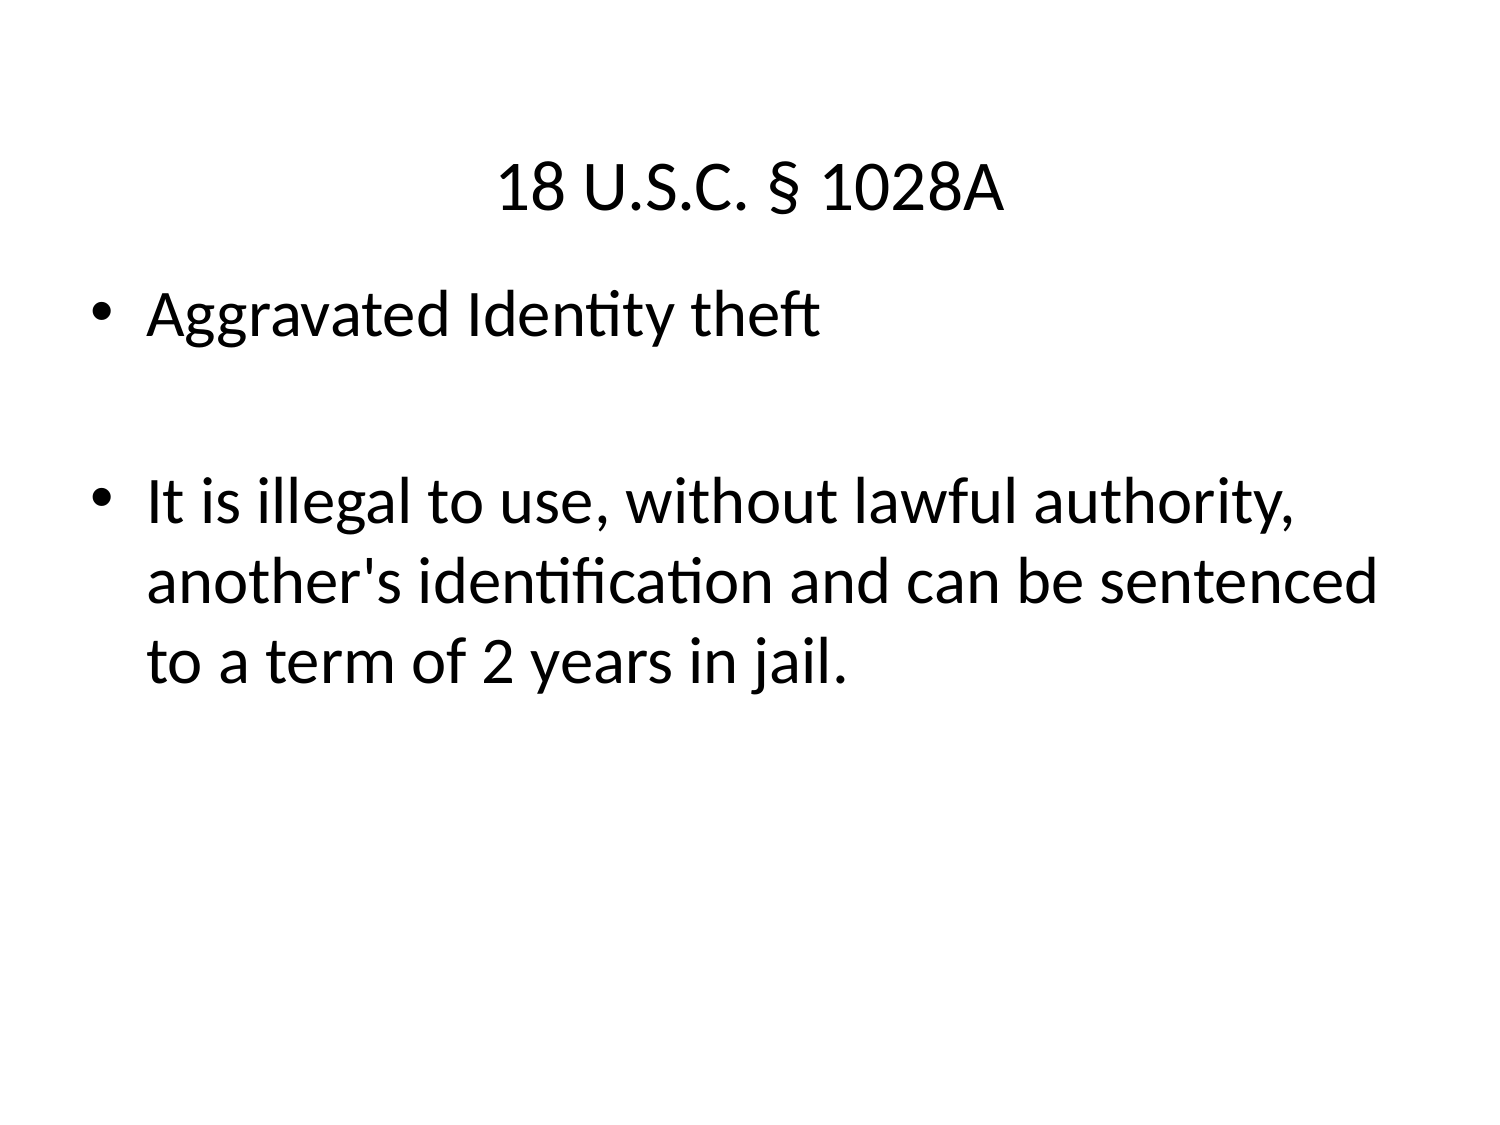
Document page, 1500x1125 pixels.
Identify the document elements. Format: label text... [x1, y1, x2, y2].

list Aggravated Identity theft It is illegal to use, without lawful authority, another's identification and can be sentenced to a term of 2 years in jail. [75, 262, 1425, 1005]
title 18 U.S.C. § 1028A [75, 45, 1425, 233]
